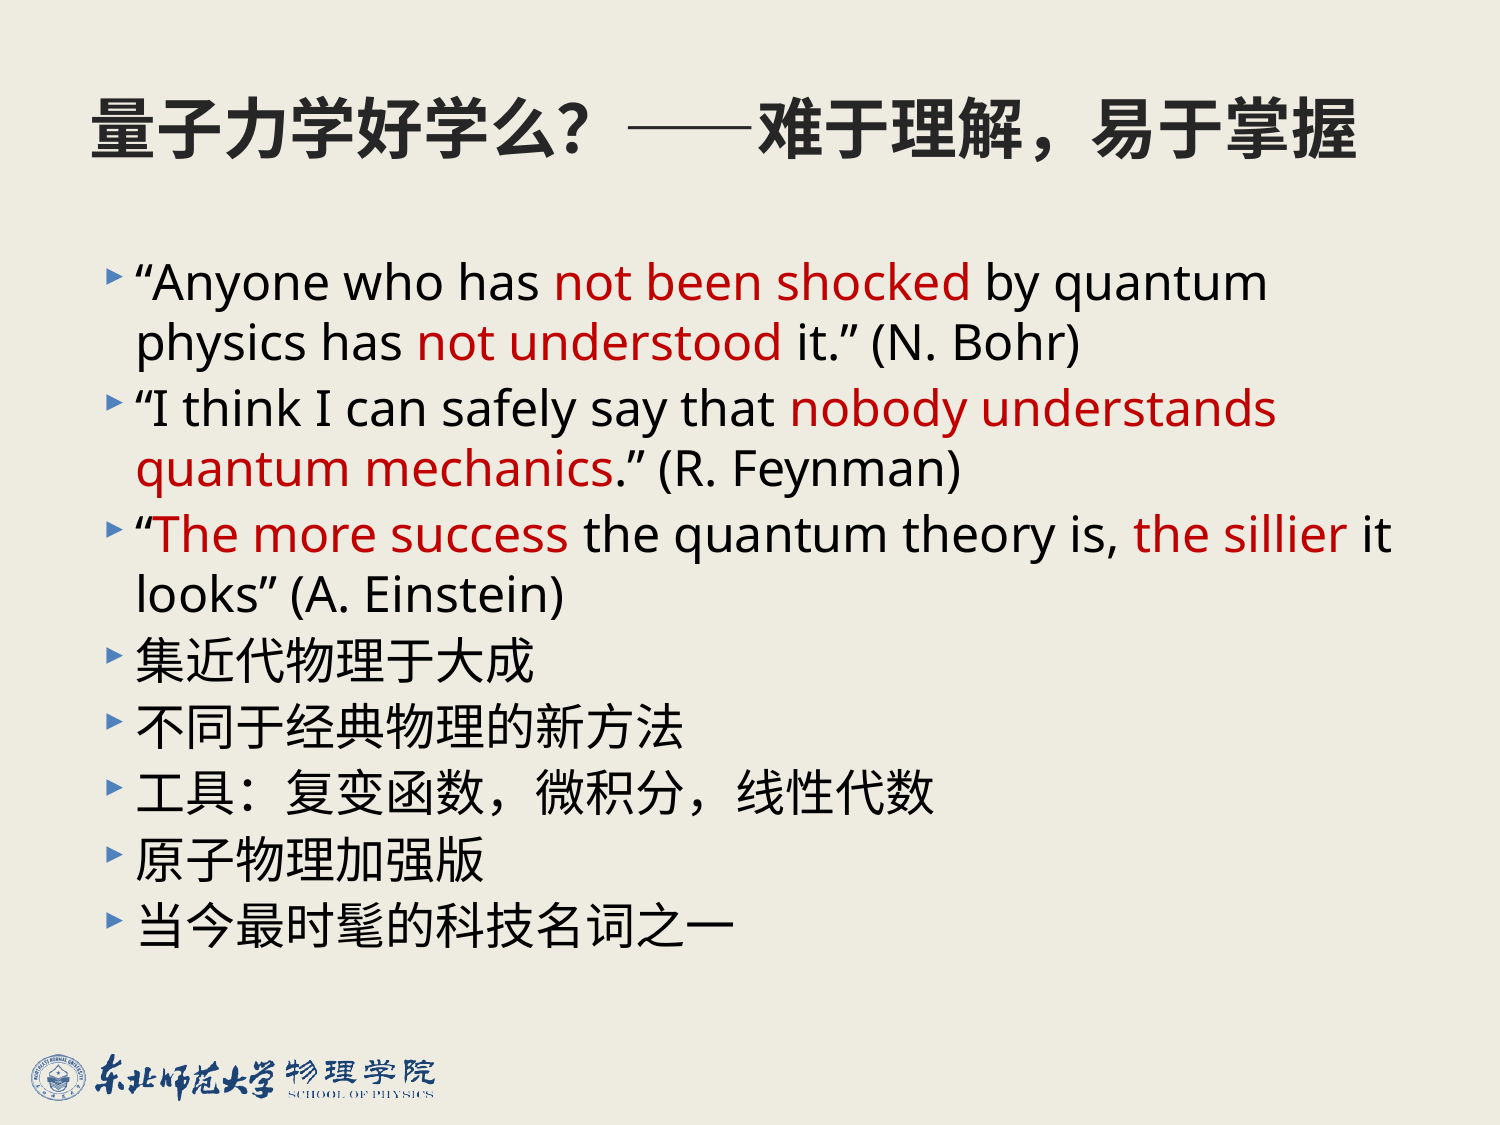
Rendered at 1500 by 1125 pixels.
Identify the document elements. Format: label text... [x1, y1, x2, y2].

list “Anyone who has not been shocked by quantum physics has not understood it.” (N. Bohr) “I think I can safely say that nobody understands quantum mechanics.” (R. Feynman) “The more success the quantum theory is, the sillier it looks” (A. Einstein) 集近代物理于大成 不同于经典物理的新方法 工具：复变函数，微积分，线性代数 原子物理加强版 当今最时髦的科技名词之一 [75, 242, 1425, 986]
title 量子力学好学么？——难于理解，易于掌握 [75, 45, 1425, 209]
picture [20, 1054, 440, 1101]
